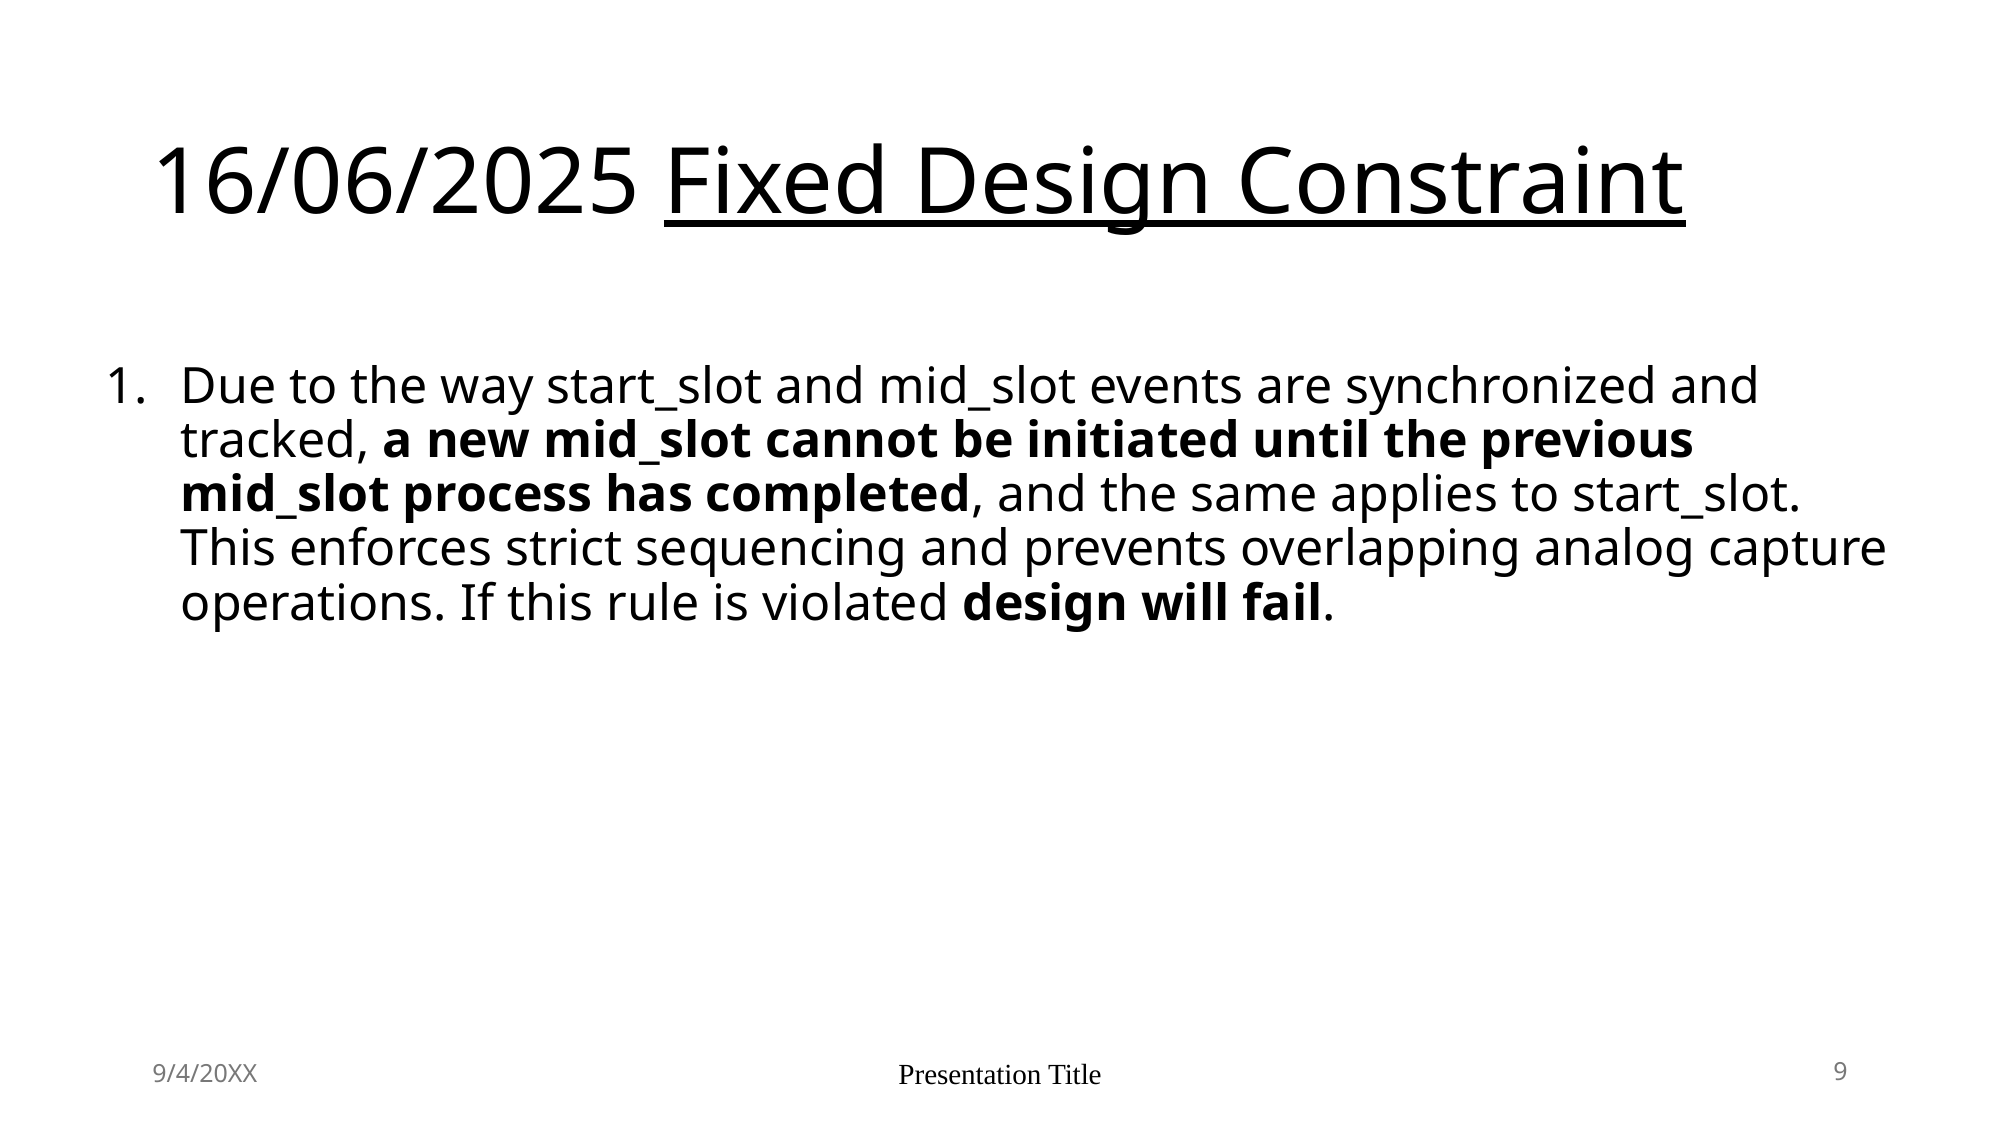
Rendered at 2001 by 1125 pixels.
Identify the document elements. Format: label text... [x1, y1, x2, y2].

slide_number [137, 1042, 588, 1103]
footer Presentation Title [662, 1042, 1338, 1103]
title 16/06/2025 Fixed Design Constraint [136, 86, 1805, 281]
slide_number 9 [1412, 1042, 1863, 1103]
list Due to the way start_slot and mid_slot events are synchronized and tracked, a new mid_slot cannot be initiated until the previous mid_slot process has completed, and the same applies to start_slot. This enforces strict sequencing and prevents overlapping analog capture operations. If this rule is violated design will fail. [90, 353, 1914, 1039]
